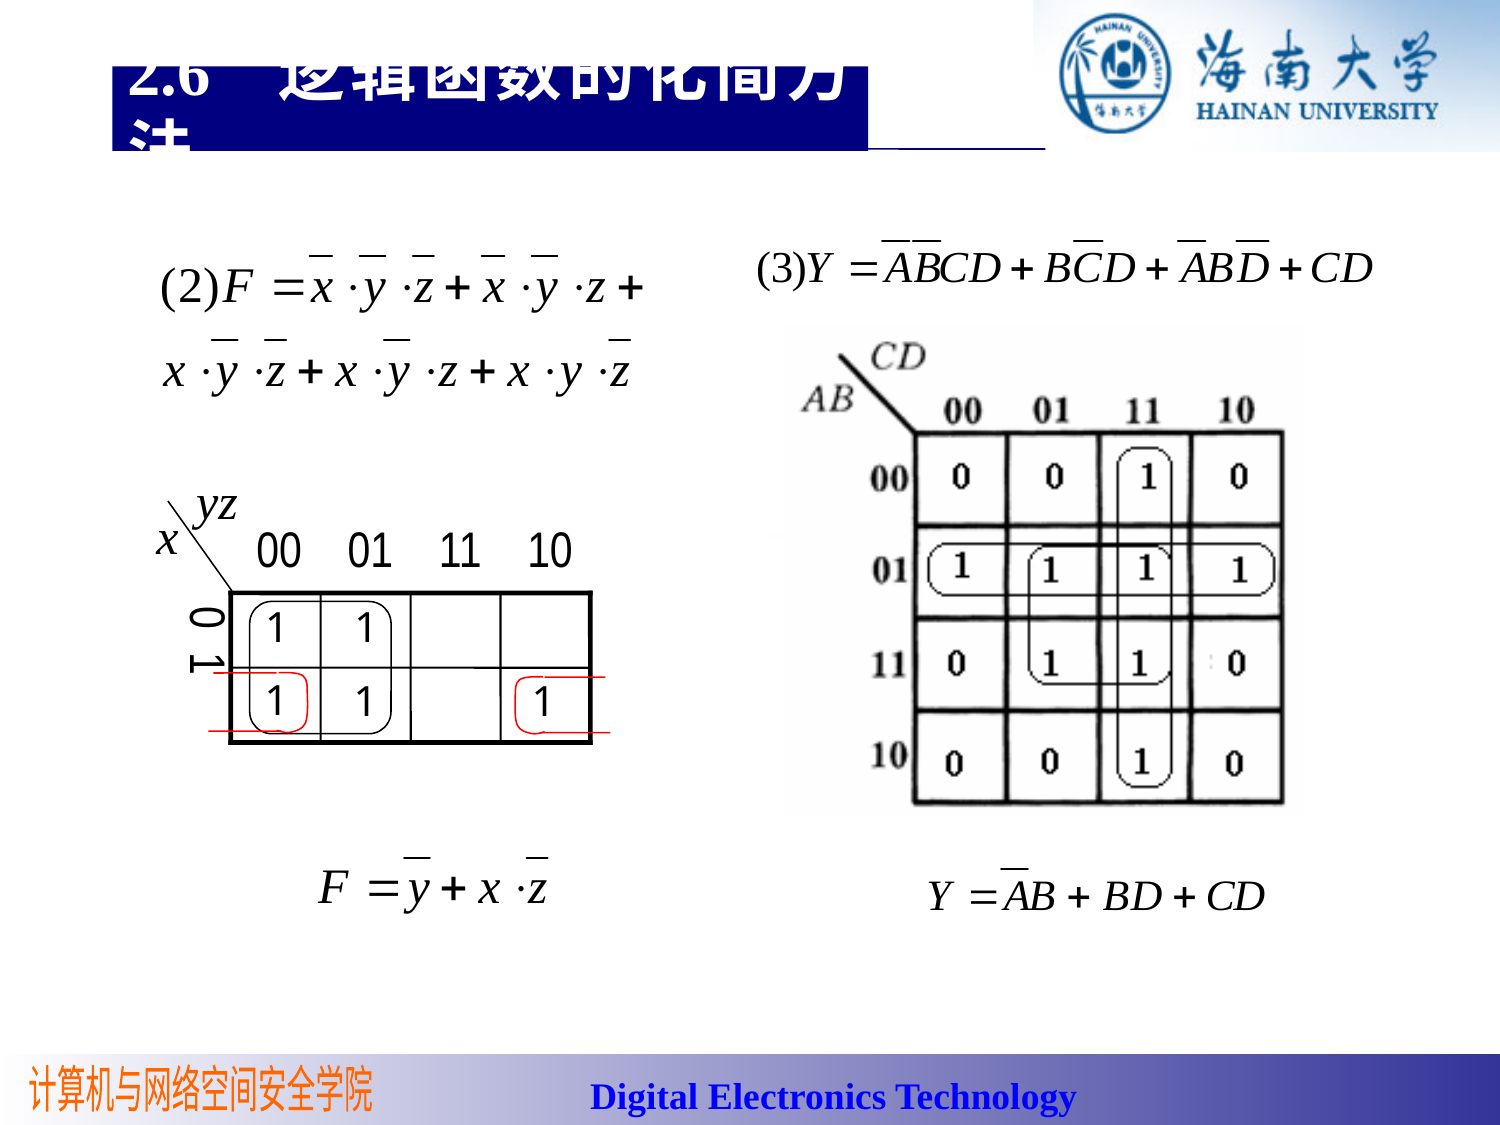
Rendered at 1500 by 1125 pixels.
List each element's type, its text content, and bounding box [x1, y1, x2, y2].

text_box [749, 230, 1380, 301]
picture [767, 319, 1311, 819]
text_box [208, 672, 309, 734]
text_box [309, 846, 557, 925]
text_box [153, 242, 654, 410]
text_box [514, 676, 611, 735]
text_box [141, 461, 591, 743]
text_box 2.6 逻辑函数的化简方法 [112, 66, 869, 151]
picture [1033, 0, 1500, 152]
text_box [921, 856, 1276, 923]
